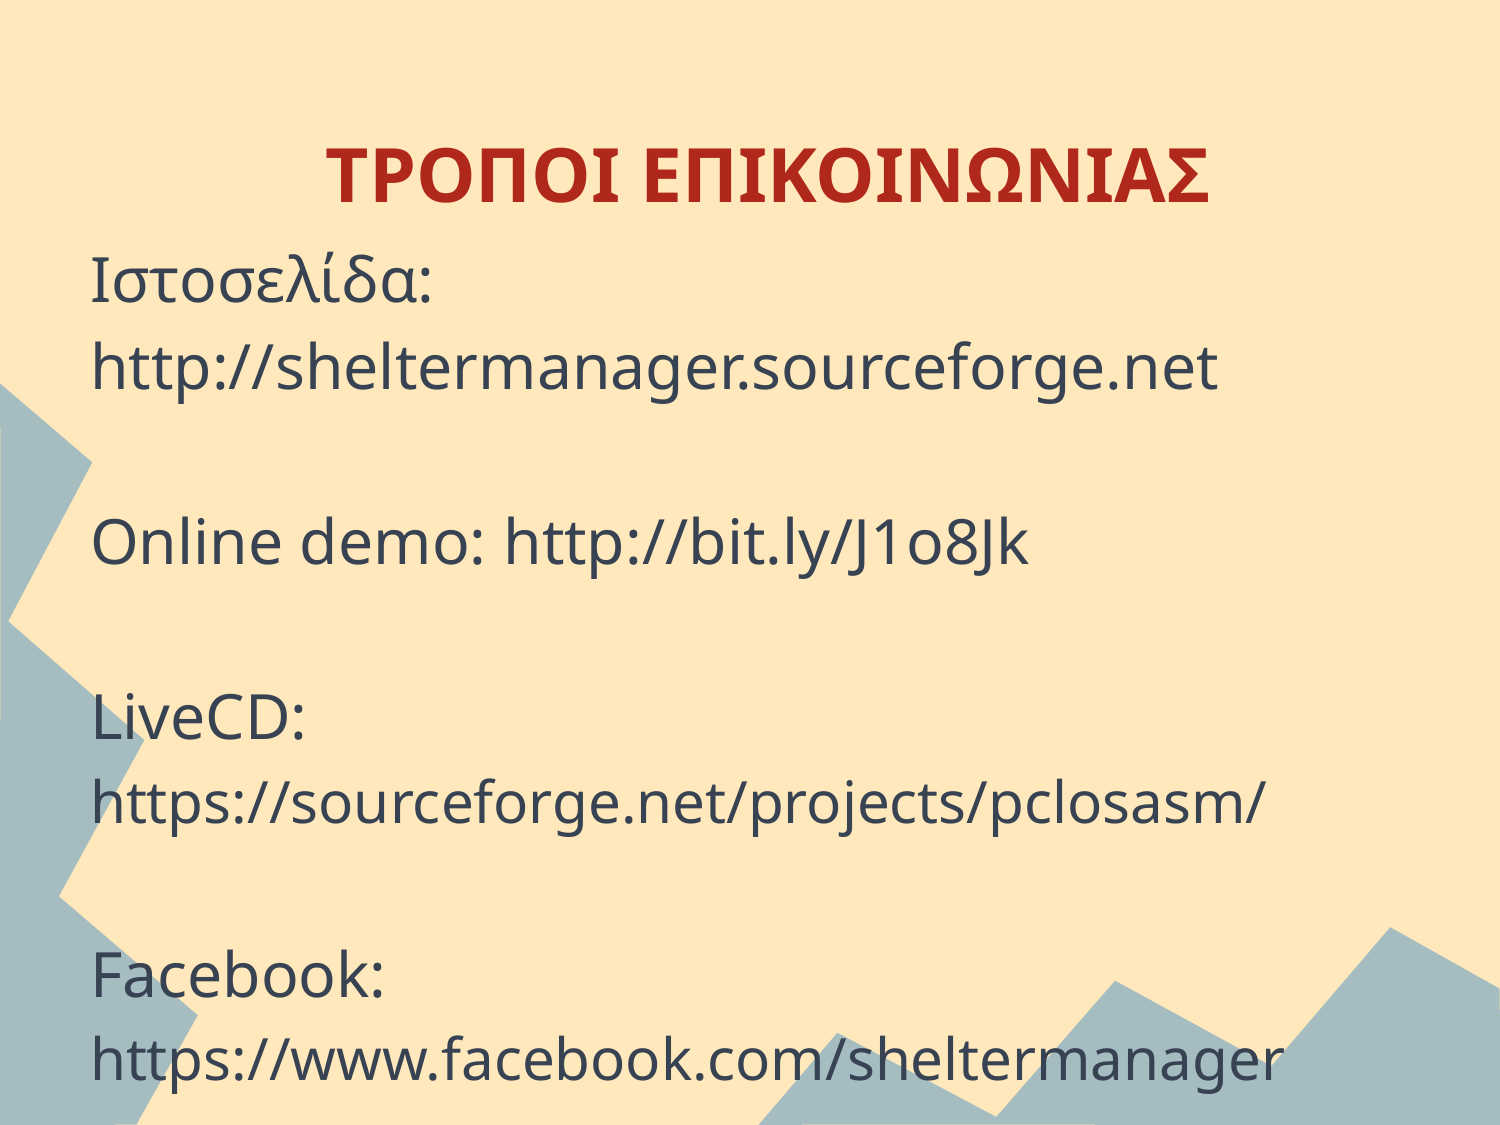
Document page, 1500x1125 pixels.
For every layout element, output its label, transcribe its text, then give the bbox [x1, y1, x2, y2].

title ΤΡΟΠΟΙ ΕΠΙΚΟΙΝΩΝΙΑΣ [75, 14, 1425, 224]
list Ιστοσελίδα: http://sheltermanager.sourceforge.net Online demo: http://bit.ly/J1o8Jk LiveCD: https://sourceforge.net/projects/pclosasm/ Facebook: https://www.facebook.com/sheltermanager [75, 224, 1425, 1125]
